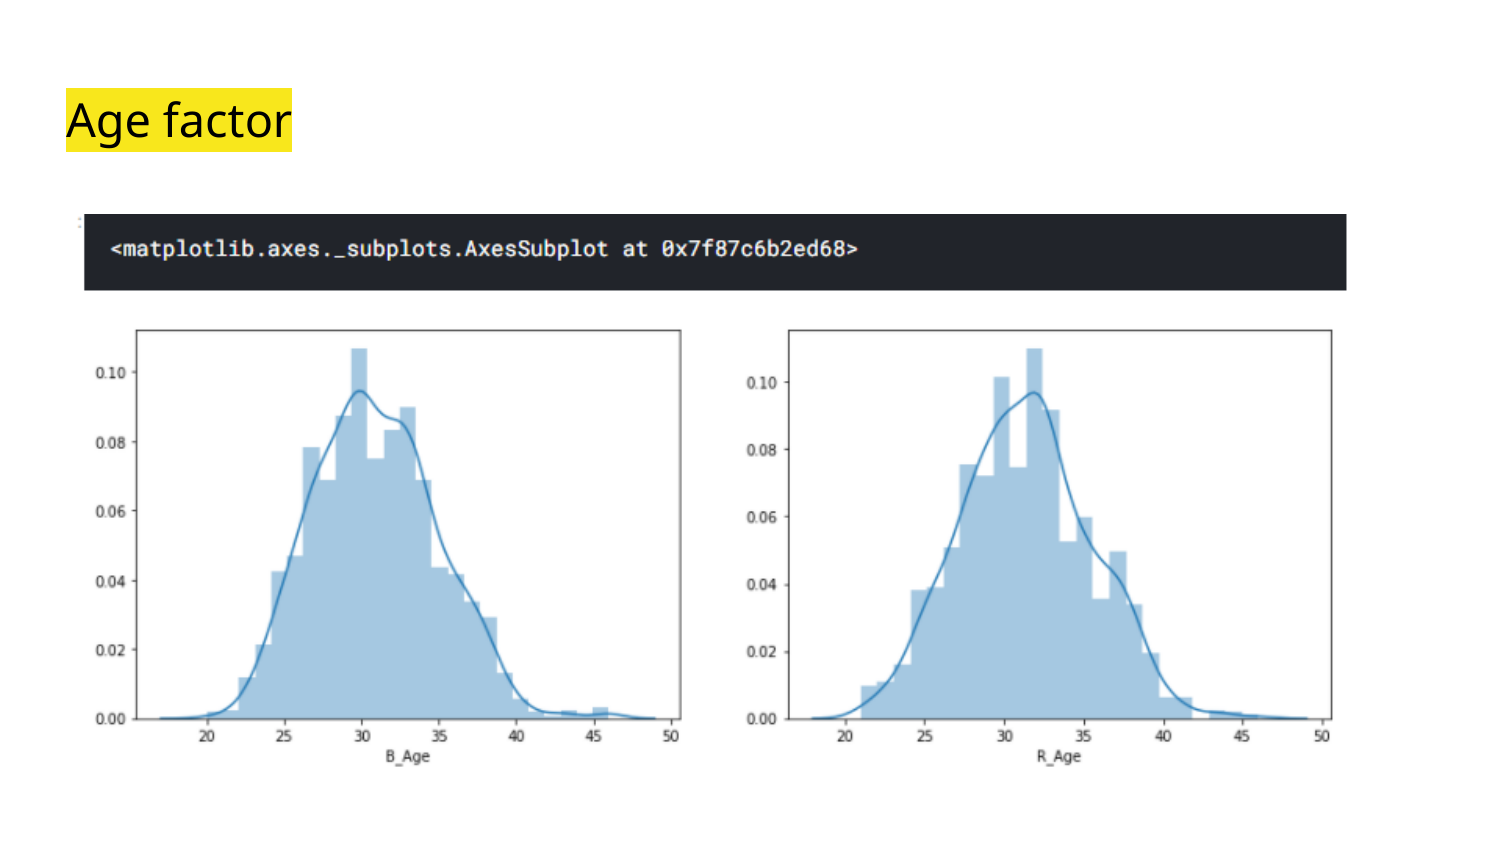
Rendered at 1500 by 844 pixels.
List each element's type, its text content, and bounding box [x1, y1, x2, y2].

title Age factor [51, 72, 1449, 167]
picture [72, 214, 1353, 828]
